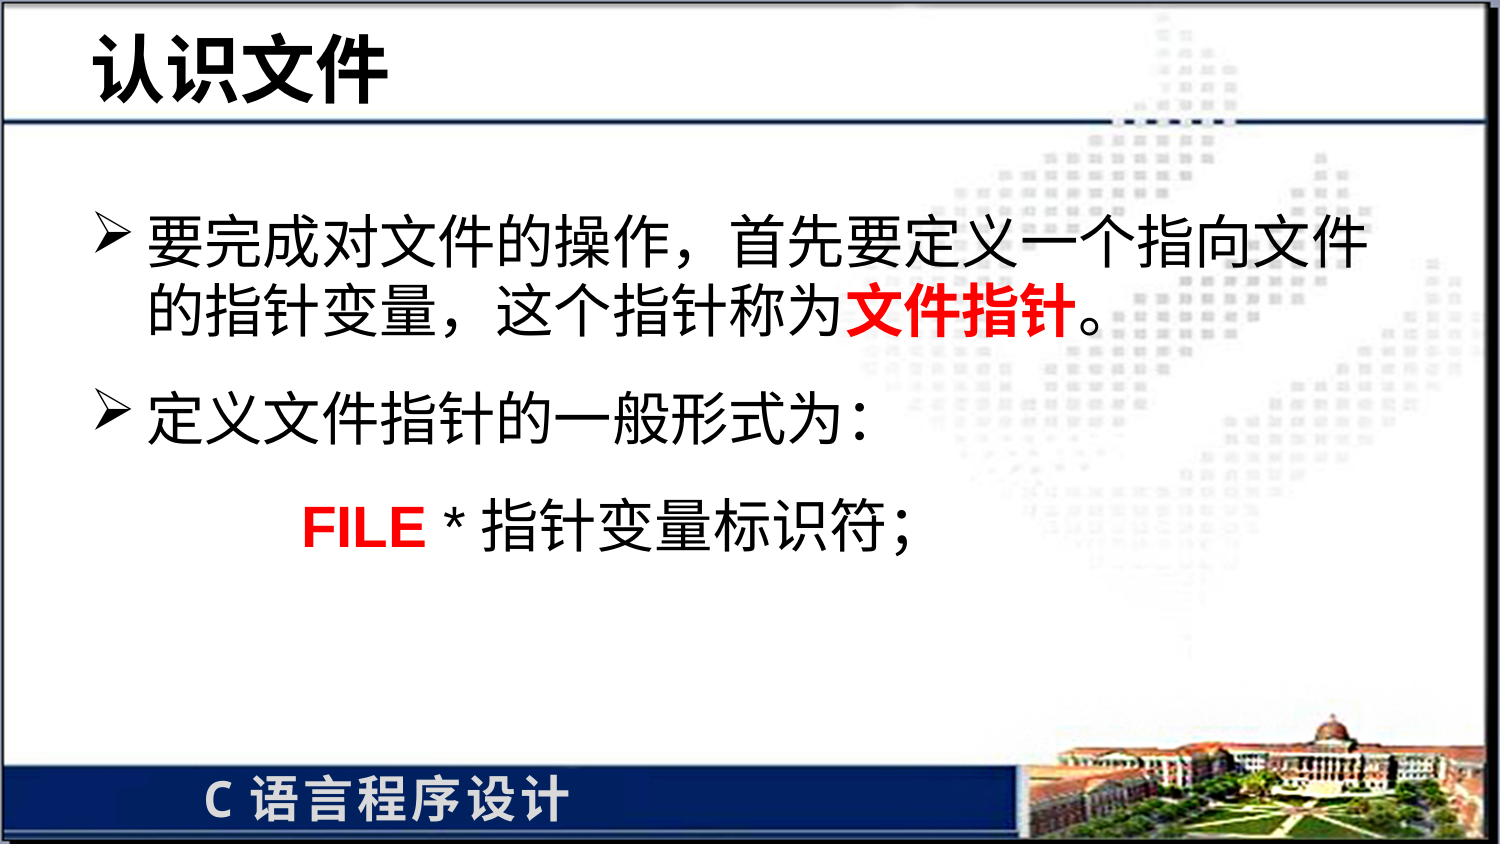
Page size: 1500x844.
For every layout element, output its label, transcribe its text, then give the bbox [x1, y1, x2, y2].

title 认识文件 [75, 20, 1425, 115]
picture [0, 0, 1500, 844]
list 要完成对文件的操作，首先要定义一个指向文件的指针变量，这个指针称为文件指针。 定义文件指针的一般形式为： FILE *指针变量标识符； [75, 197, 1424, 718]
